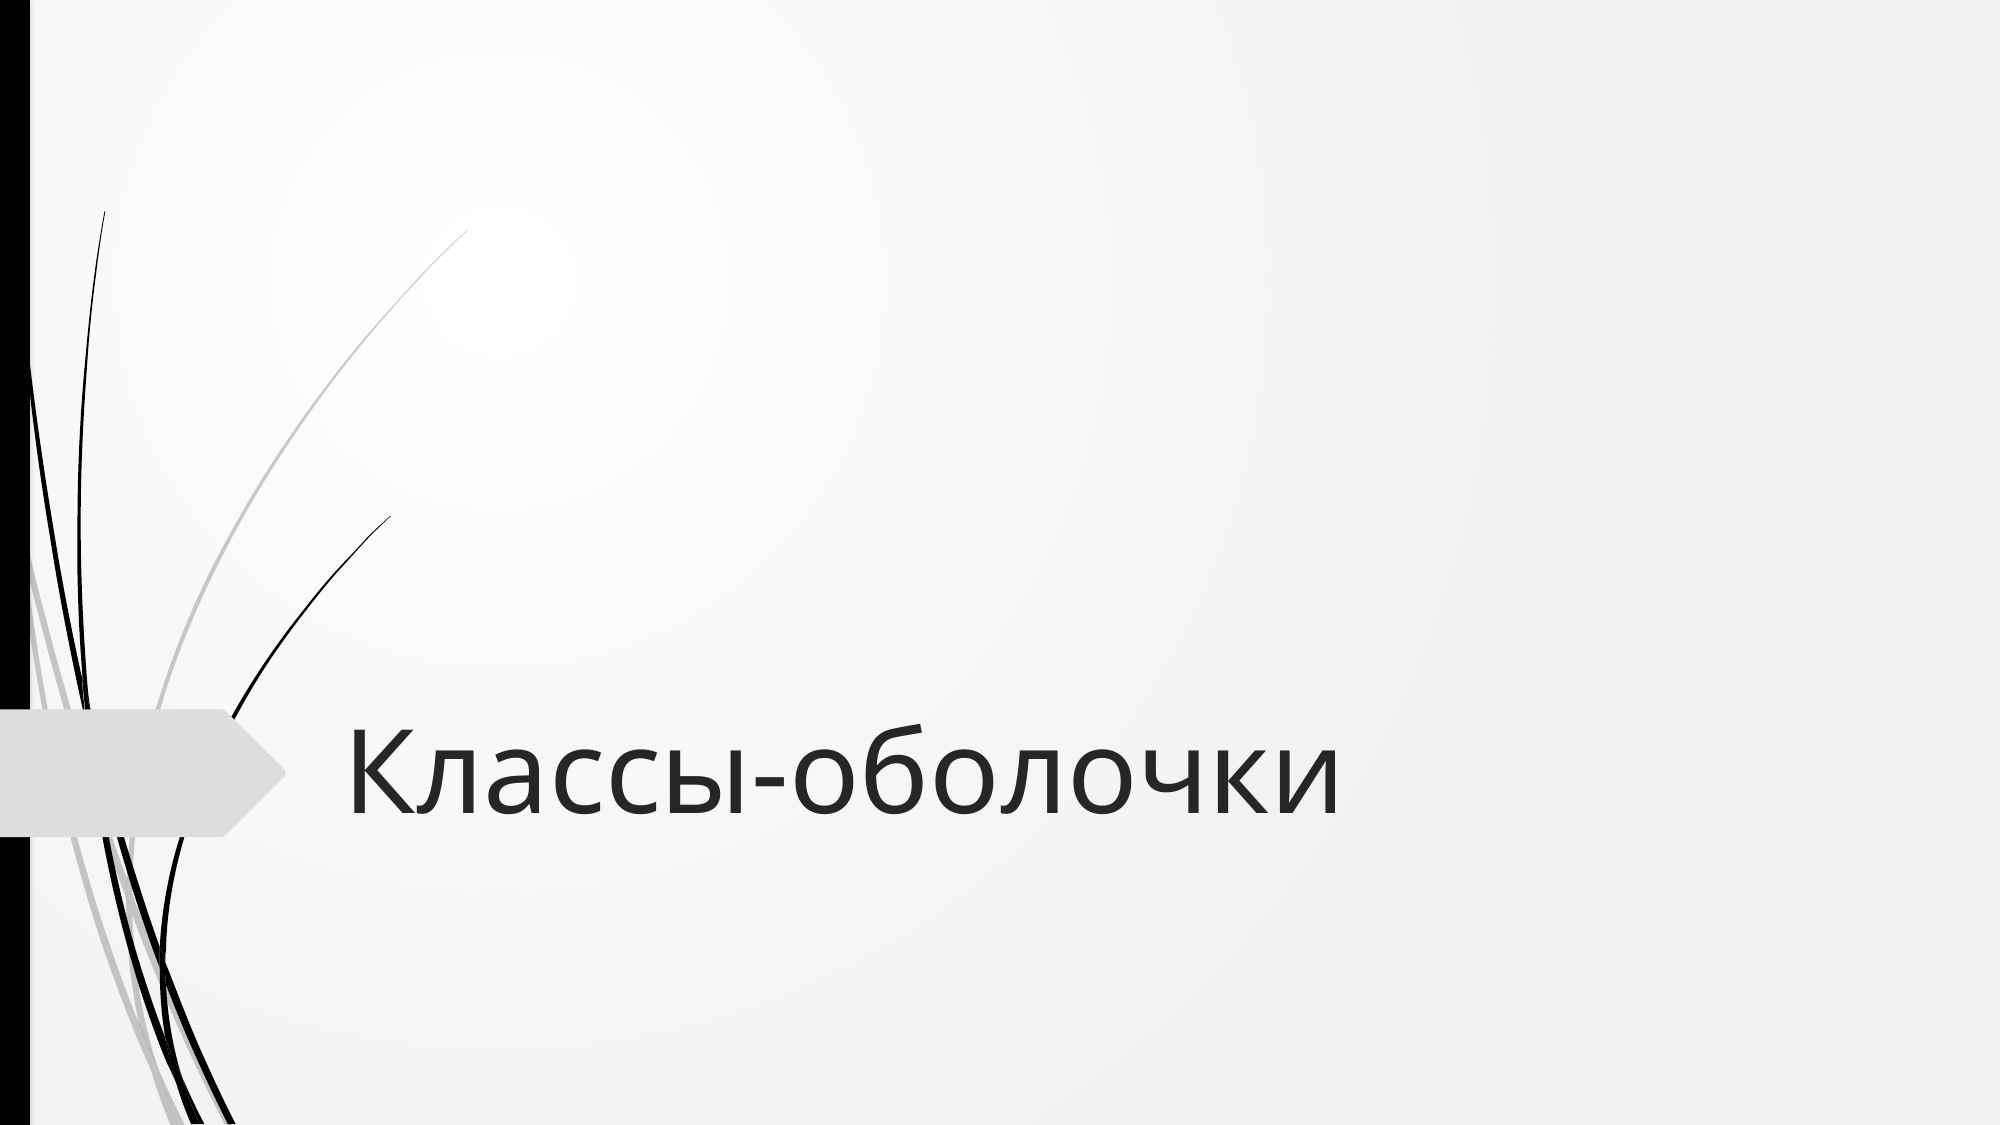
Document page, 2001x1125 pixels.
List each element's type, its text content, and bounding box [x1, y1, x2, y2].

title Классы-оболочки [328, 297, 1871, 844]
